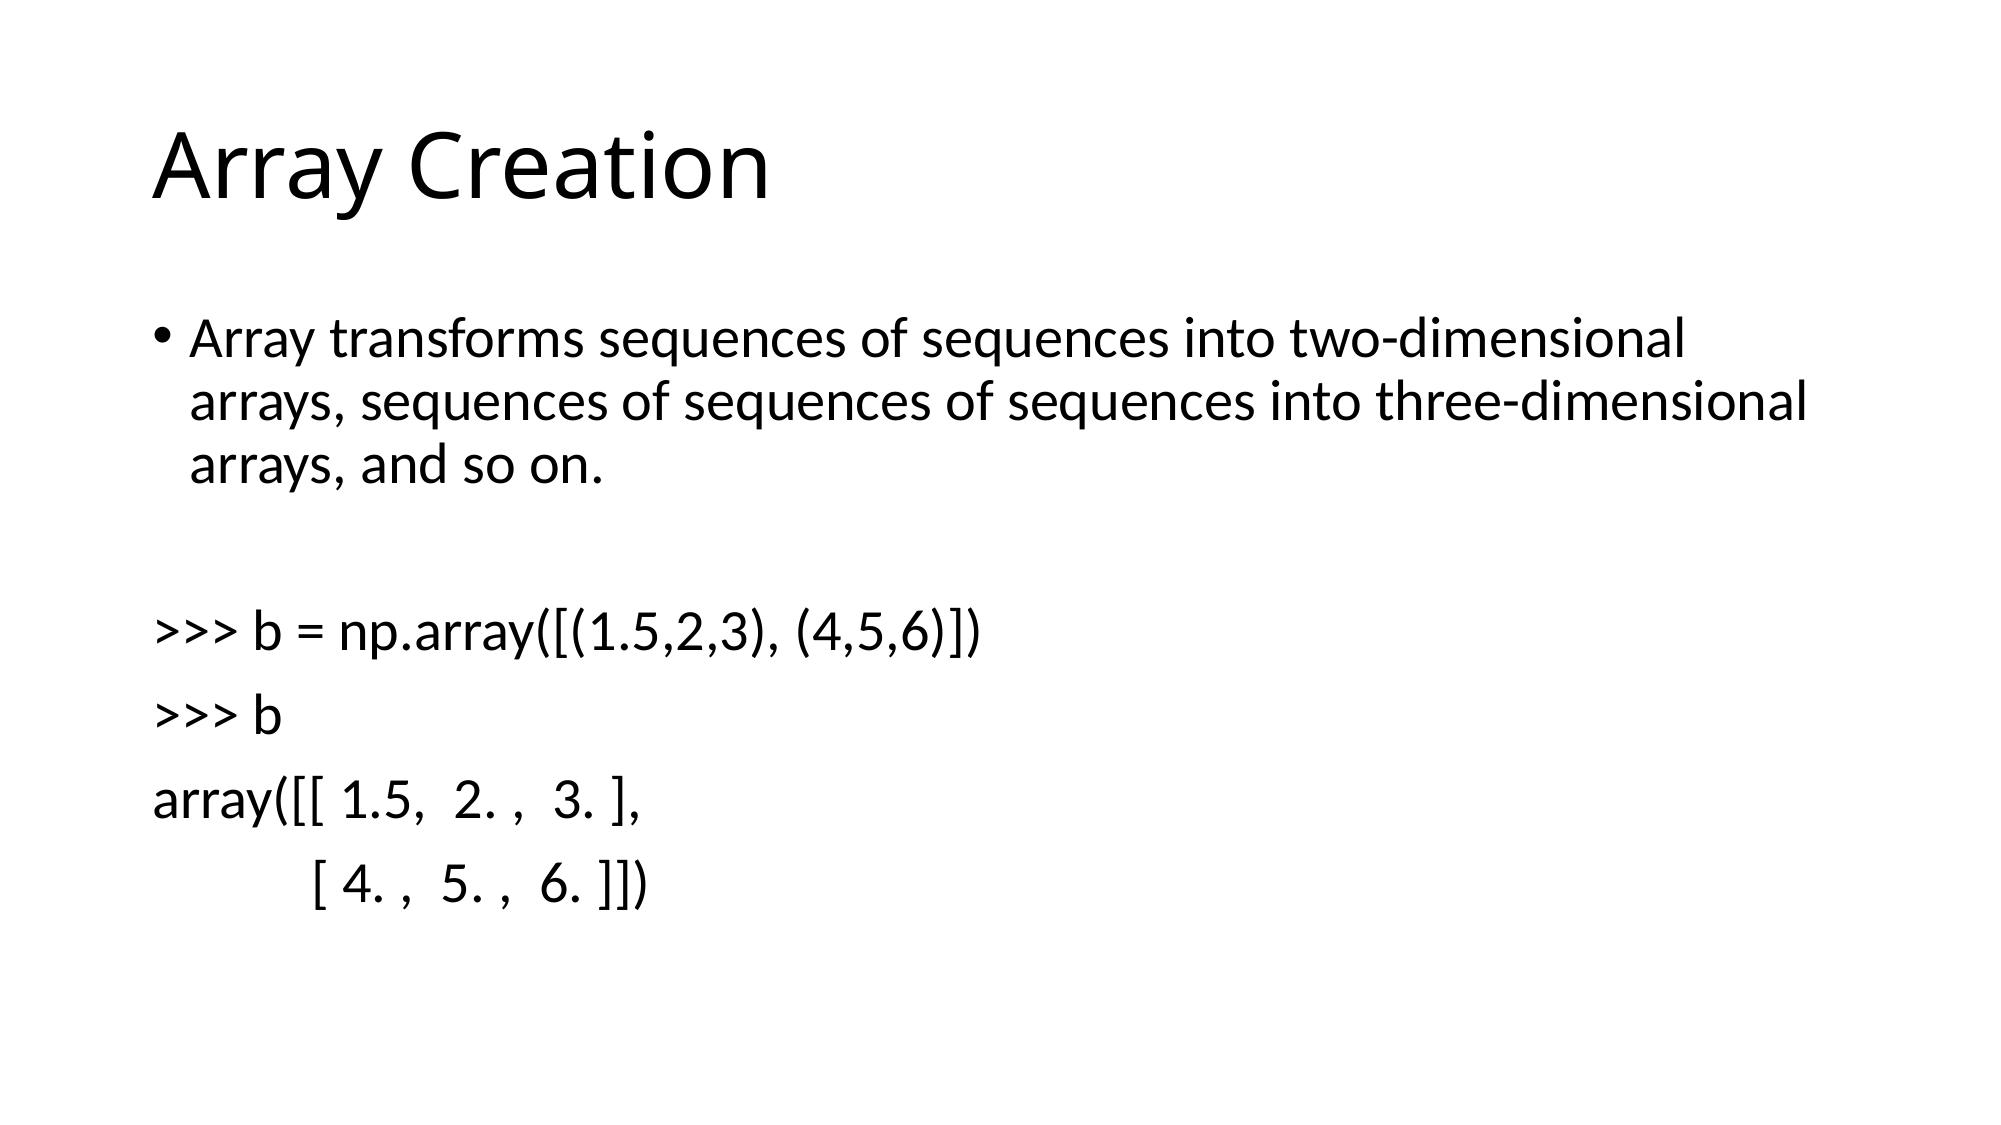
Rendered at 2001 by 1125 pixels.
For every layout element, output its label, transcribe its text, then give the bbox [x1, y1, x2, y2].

list Array transforms sequences of sequences into two-dimensional arrays, sequences of sequences of sequences into three-dimensional arrays, and so on. >>> b = np.array([(1.5,2,3), (4,5,6)]) >>> b array([[ 1.5, 2. , 3. ], [ 4. , 5. , 6. ]]) [137, 299, 1863, 1014]
title Array Creation [137, 59, 1863, 278]
